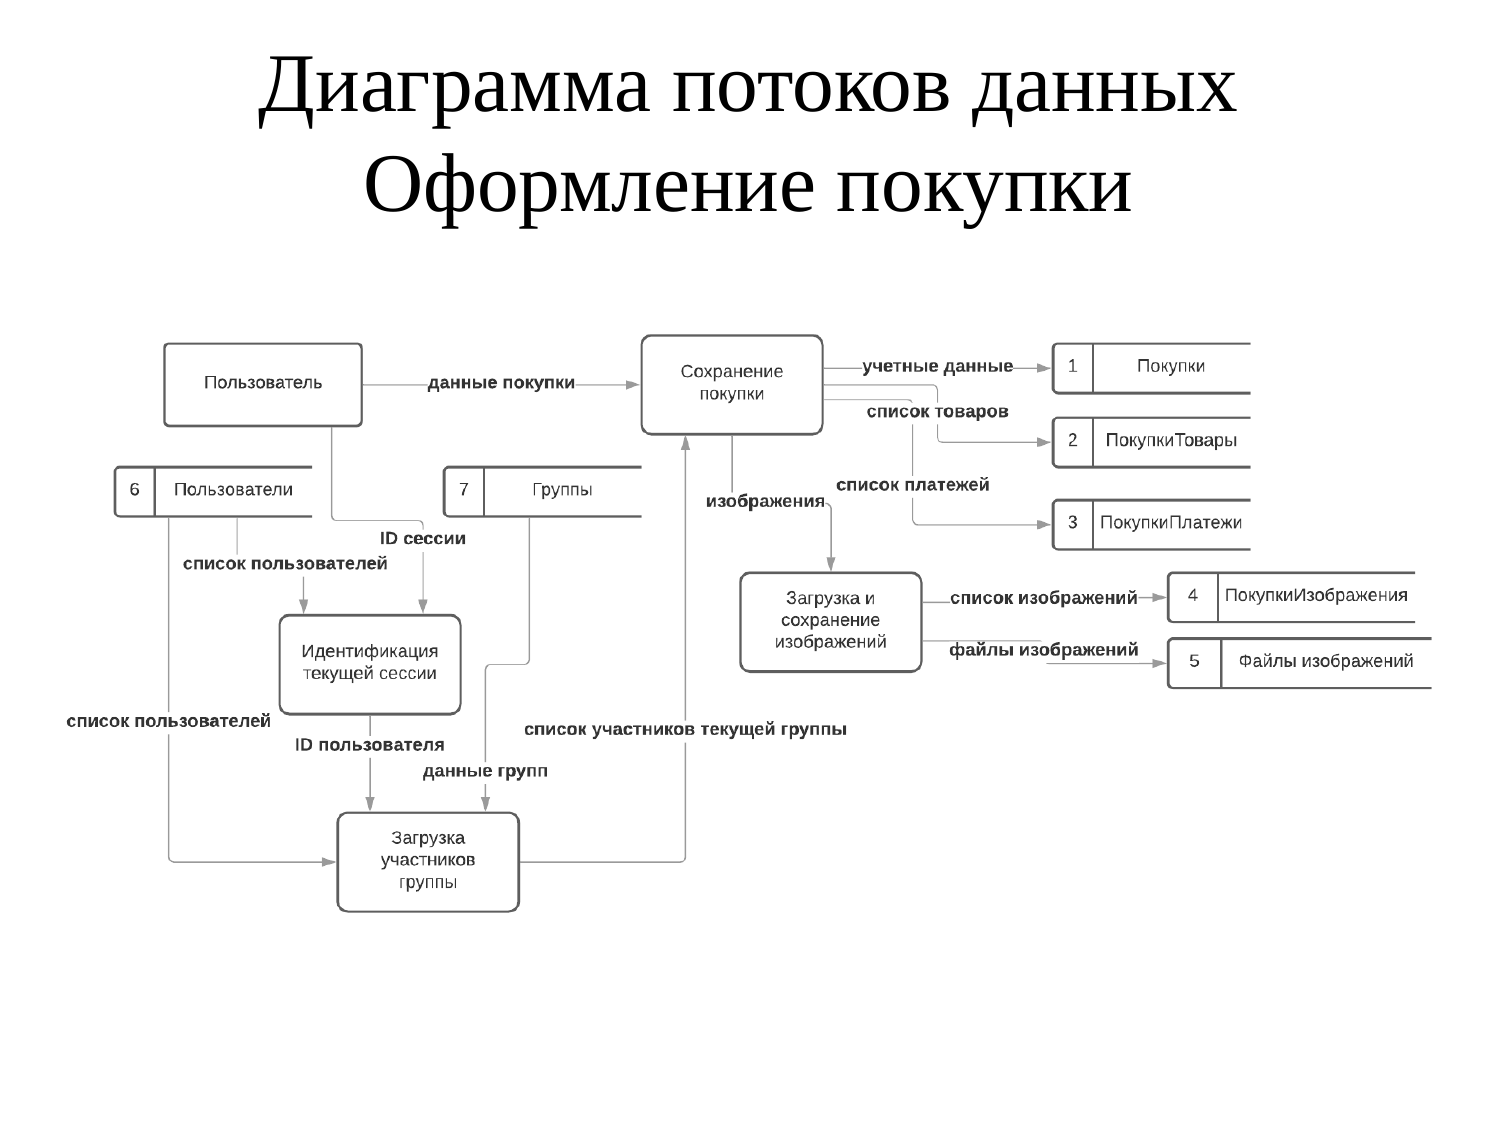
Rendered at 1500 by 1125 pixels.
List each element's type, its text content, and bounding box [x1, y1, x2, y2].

title Диаграмма потоков данных Оформление покупки [73, 0, 1424, 256]
picture [33, 302, 1464, 944]
